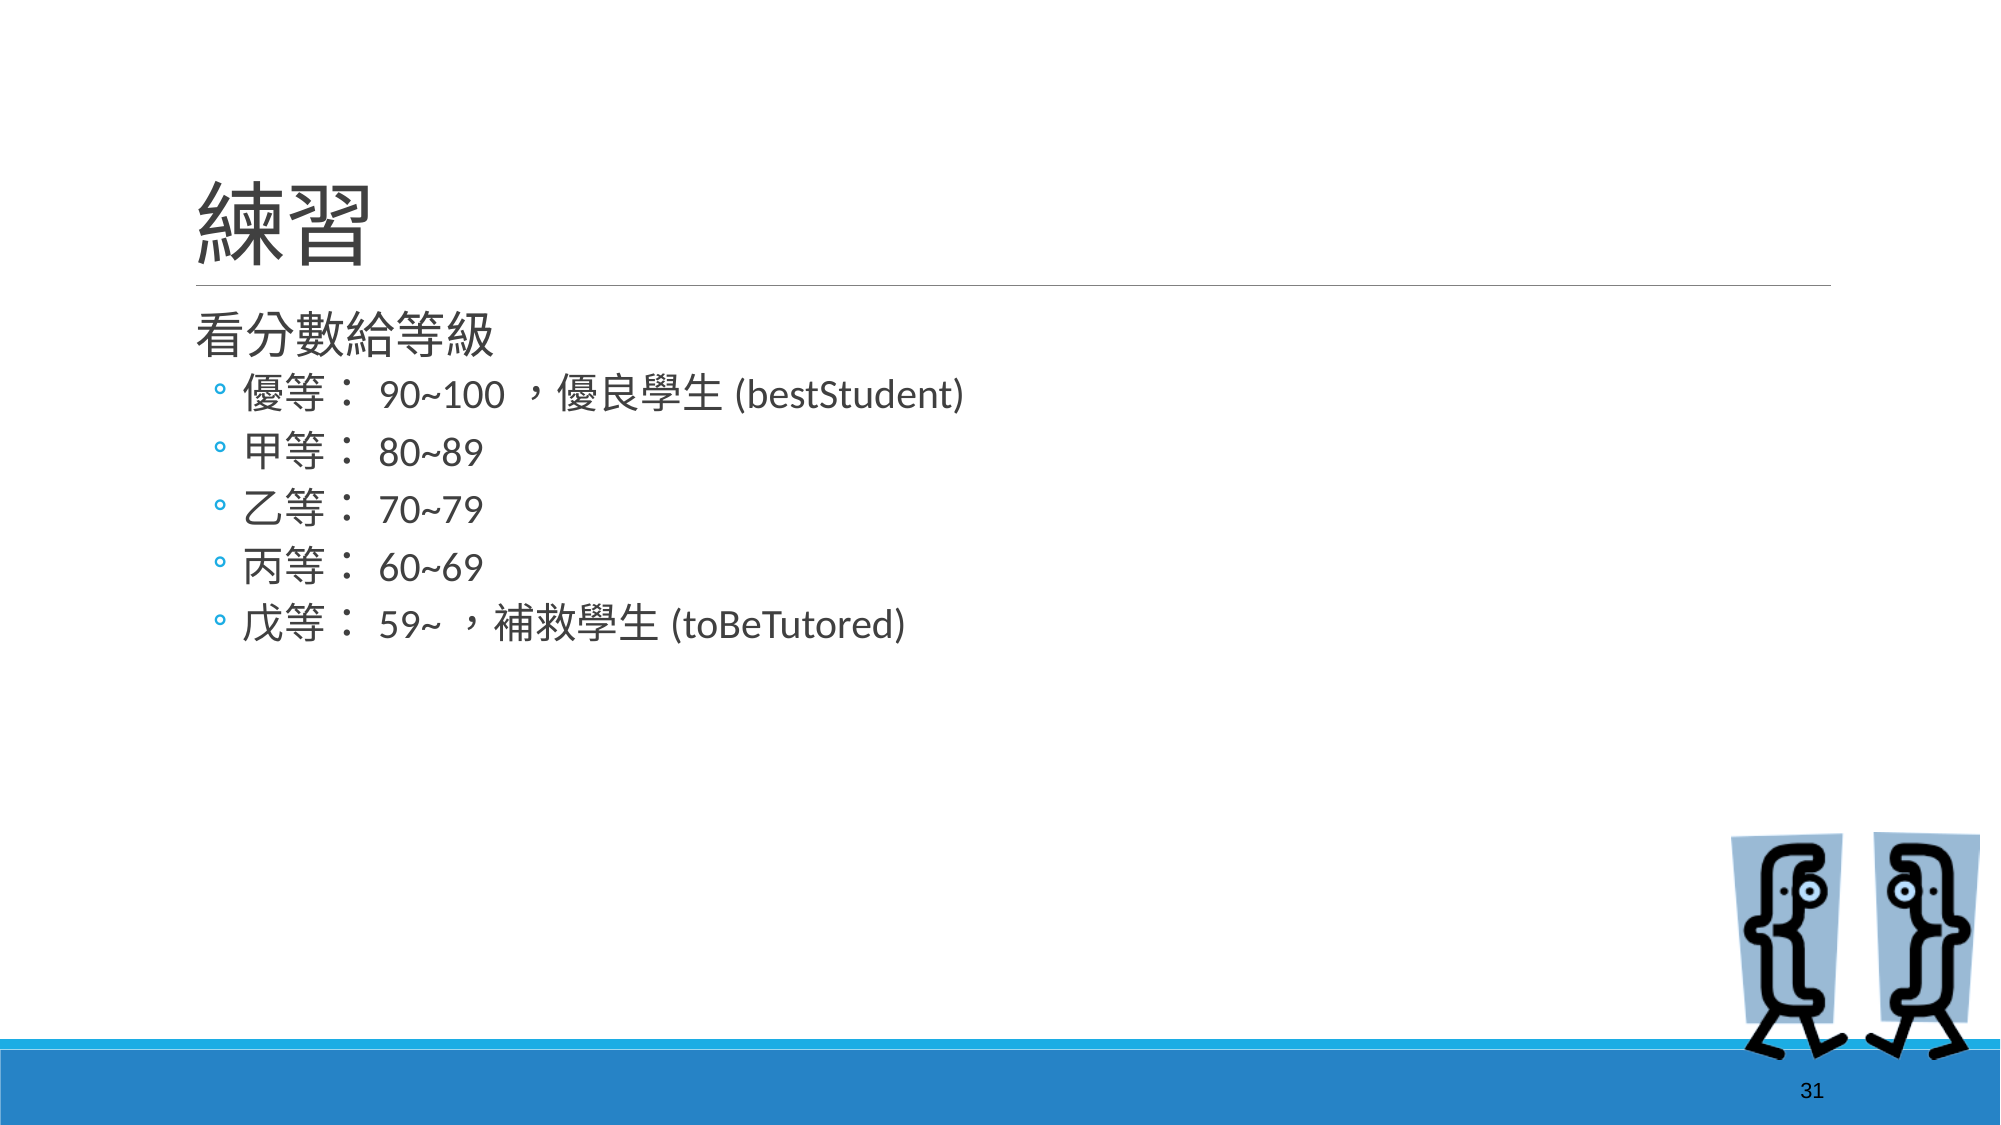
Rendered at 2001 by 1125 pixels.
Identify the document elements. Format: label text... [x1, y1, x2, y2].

slide_number 31 [1624, 1059, 1840, 1120]
list 看分數給等級 優等：90~100，優良學生(bestStudent) 甲等：80~89 乙等：70~79 丙等：60~69 戊等：59~，補救學生(toBeTutored) [180, 302, 1830, 963]
title 練習 [180, 47, 1830, 285]
